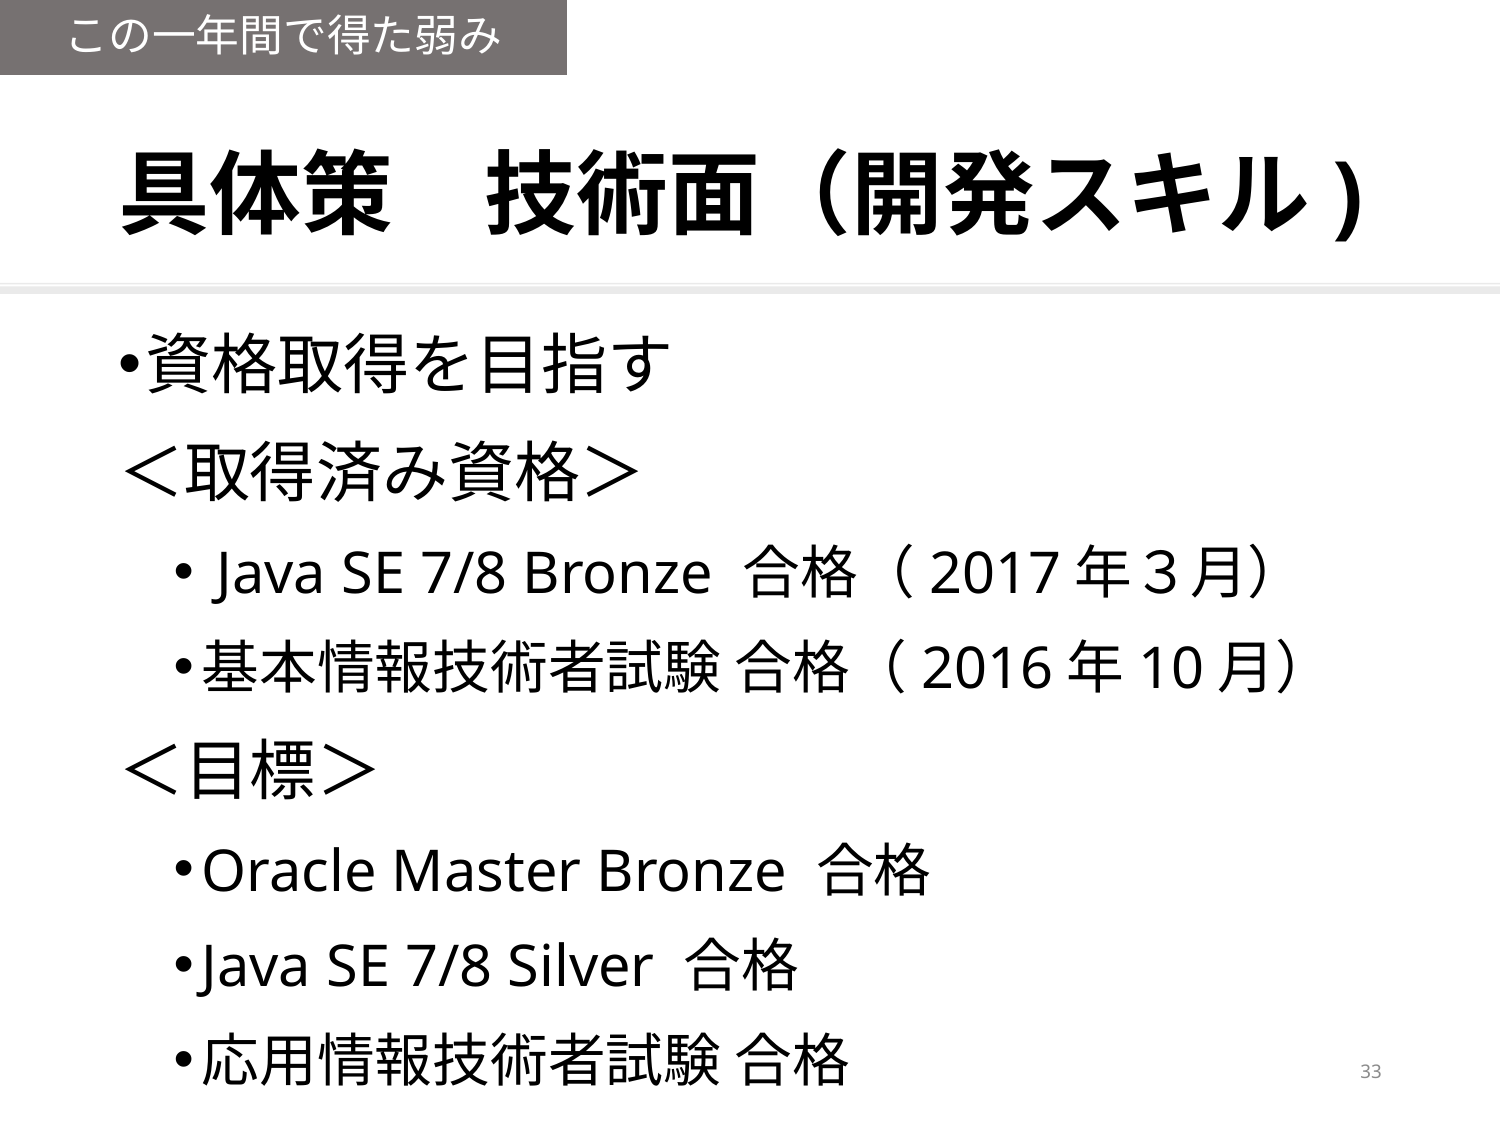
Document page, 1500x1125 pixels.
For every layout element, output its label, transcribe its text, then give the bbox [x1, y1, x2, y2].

list 資格取得を目指す ＜取得済み資格＞ Java SE 7/8 Bronze 合格（2017年３月） 基本情報技術者試験 合格（2016年10月） ＜目標＞ Oracle Master Bronze 合格 Java SE 7/8 Silver 合格 応用情報技術者試験 合格 [103, 299, 1397, 1103]
slide_number 32 [1059, 1042, 1397, 1103]
list この一年間で得た弱み [0, 0, 567, 75]
title 具体策 技術面（開発スキル) [103, 118, 1397, 278]
